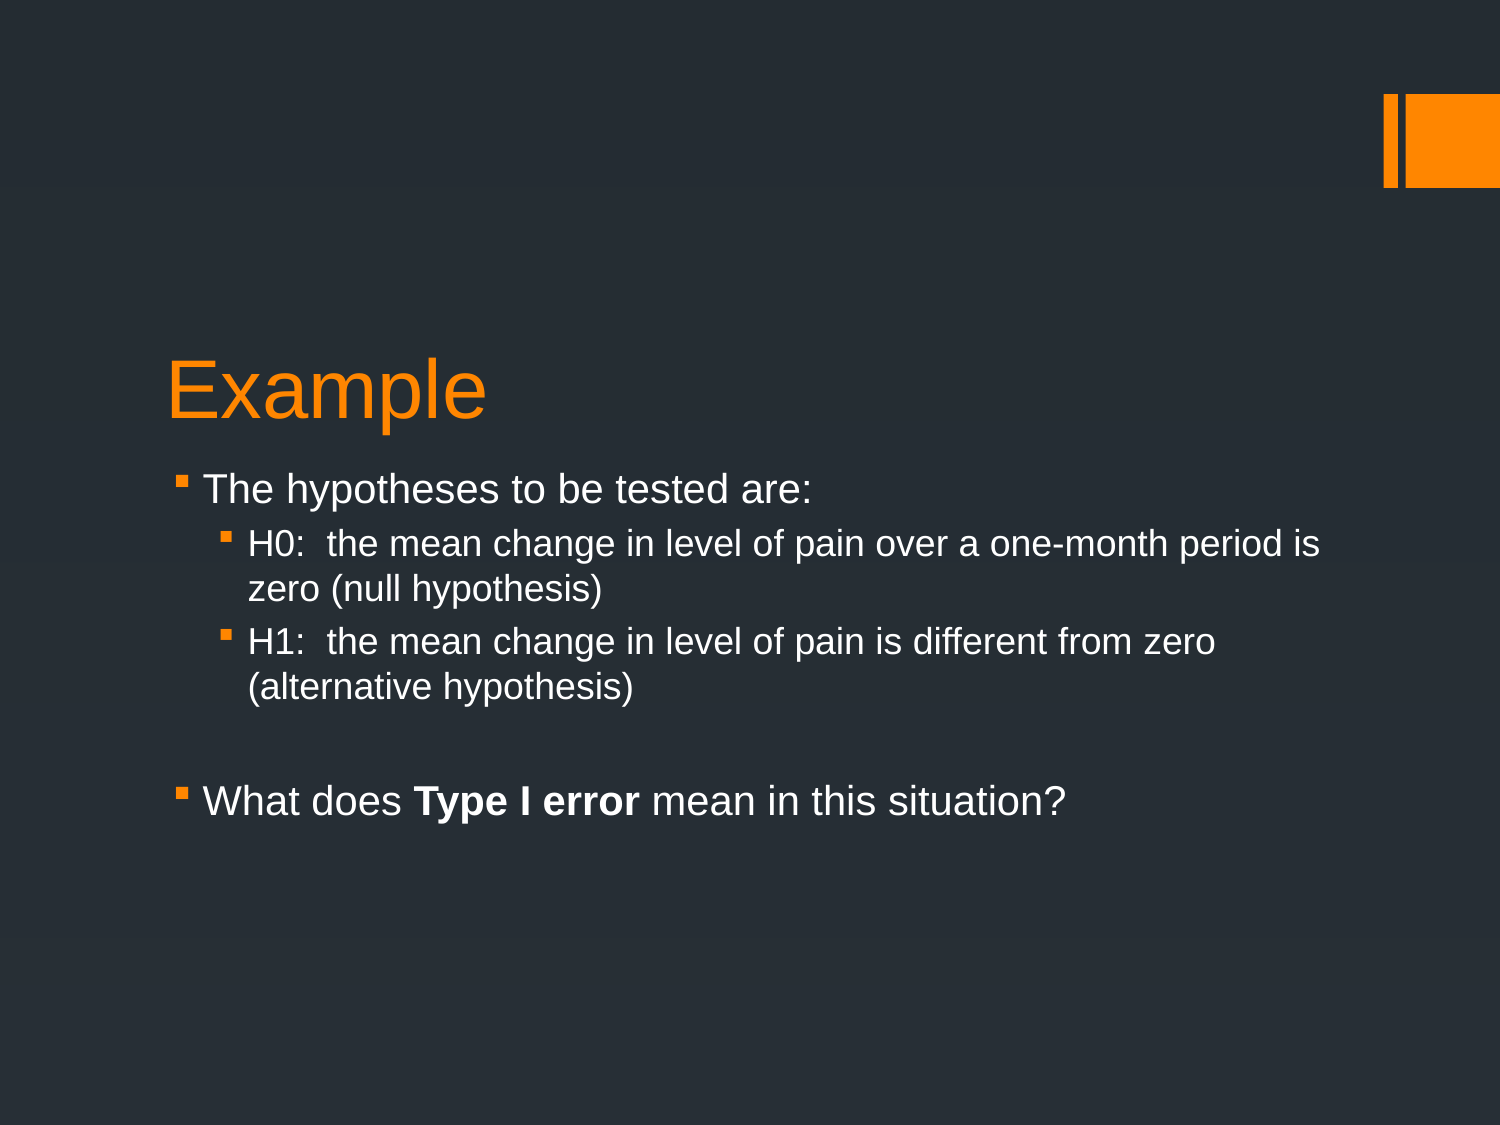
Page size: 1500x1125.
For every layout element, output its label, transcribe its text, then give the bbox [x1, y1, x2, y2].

list The hypotheses to be tested are: H0: the mean change in level of pain over a one-month period is zero (null hypothesis) H1: the mean change in level of pain is different from zero (alternative hypothesis) What does Type I error mean in this situation? [150, 454, 1350, 1035]
title Example [150, 253, 1350, 443]
